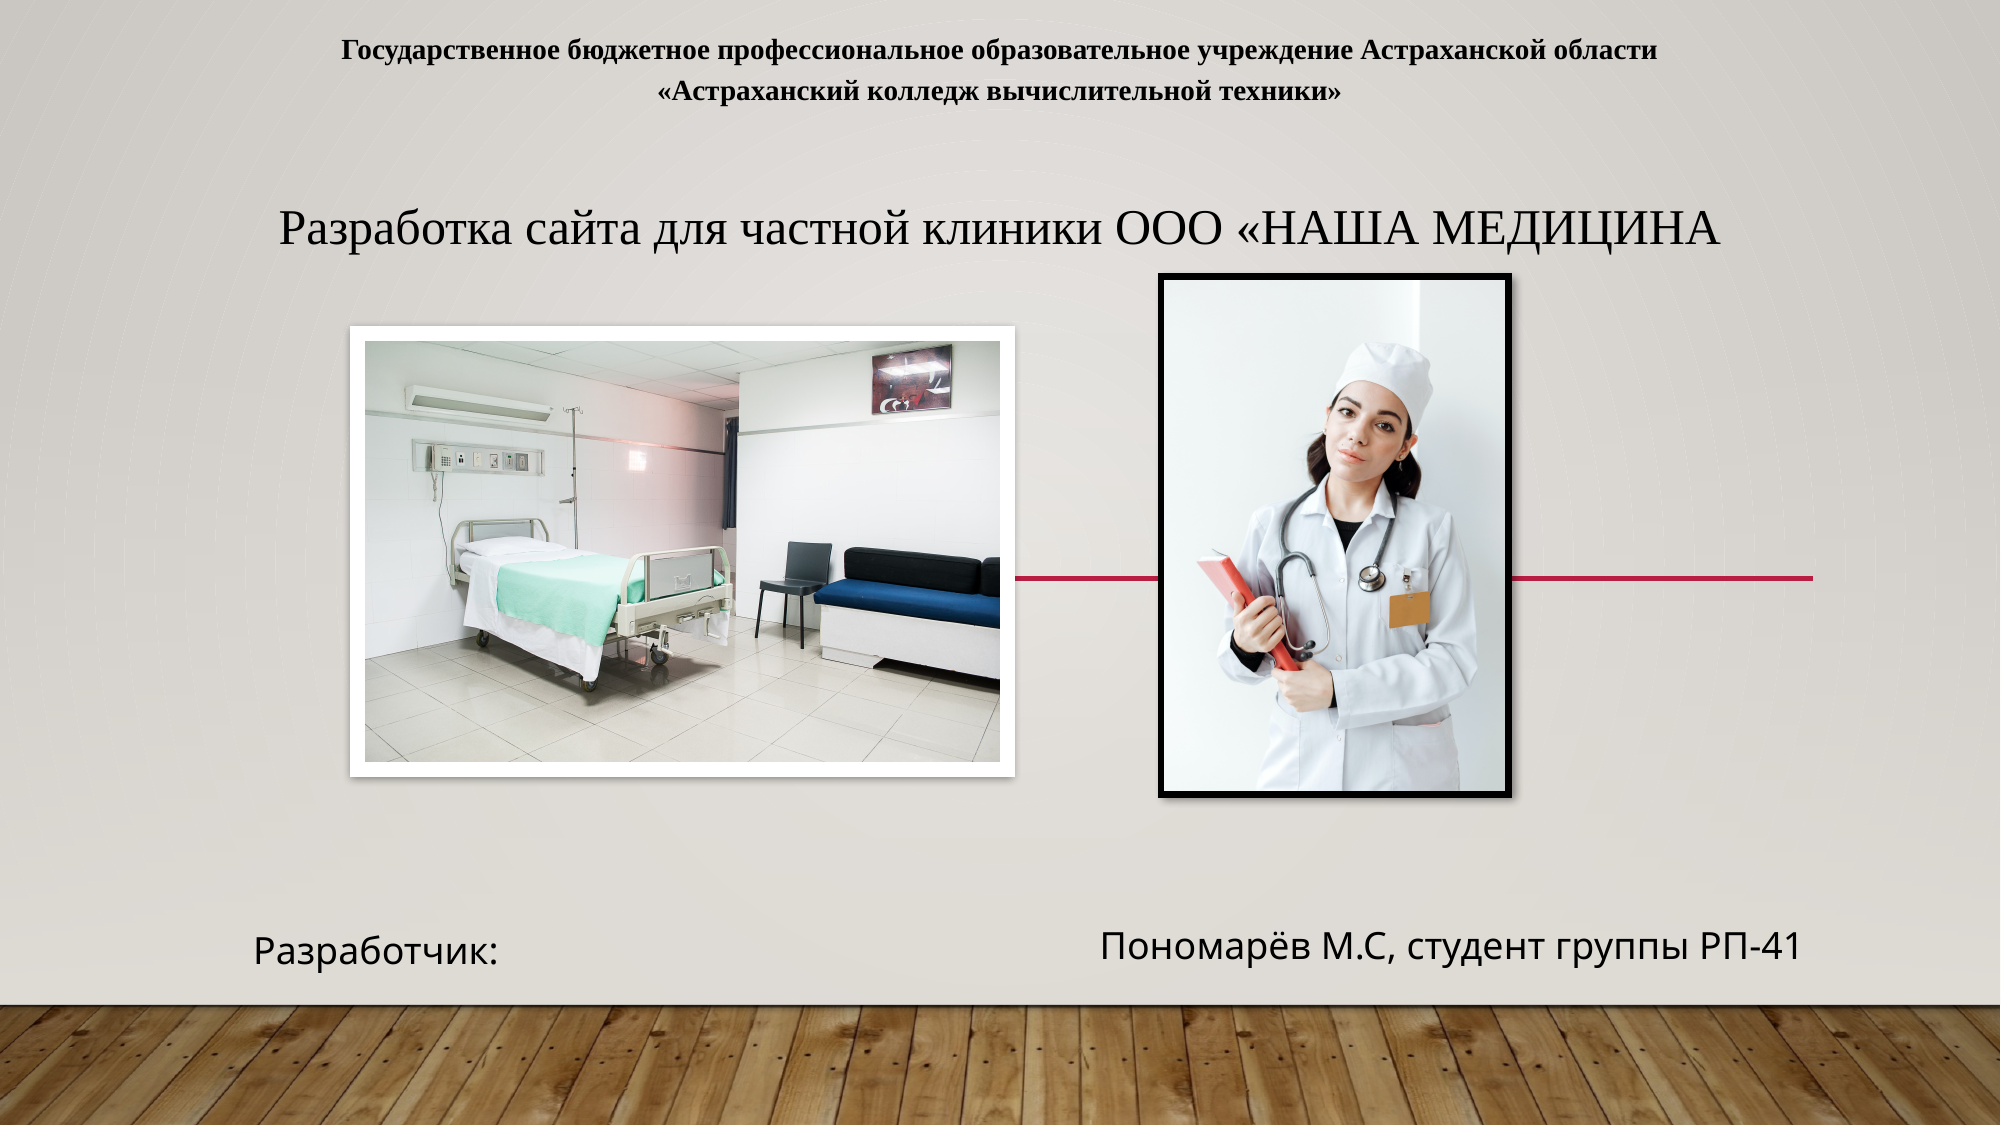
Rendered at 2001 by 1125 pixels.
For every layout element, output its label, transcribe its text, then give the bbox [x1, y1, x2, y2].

text_box Разработка сайта для частной клиники ООО «НАША МЕДИЦИНА [263, 187, 1737, 262]
picture [0, 1005, 2000, 1125]
picture [364, 340, 1001, 763]
picture [1164, 279, 1506, 792]
text_box Разработчик: [238, 919, 514, 980]
text_box Пономарёв М.С, студент группы РП-41 [1084, 914, 1820, 975]
text_box Государственное бюджетное профессиональное образовательное учреждение Астраханской области «Астраханский колледж вычислительной техники» [326, 23, 1674, 149]
